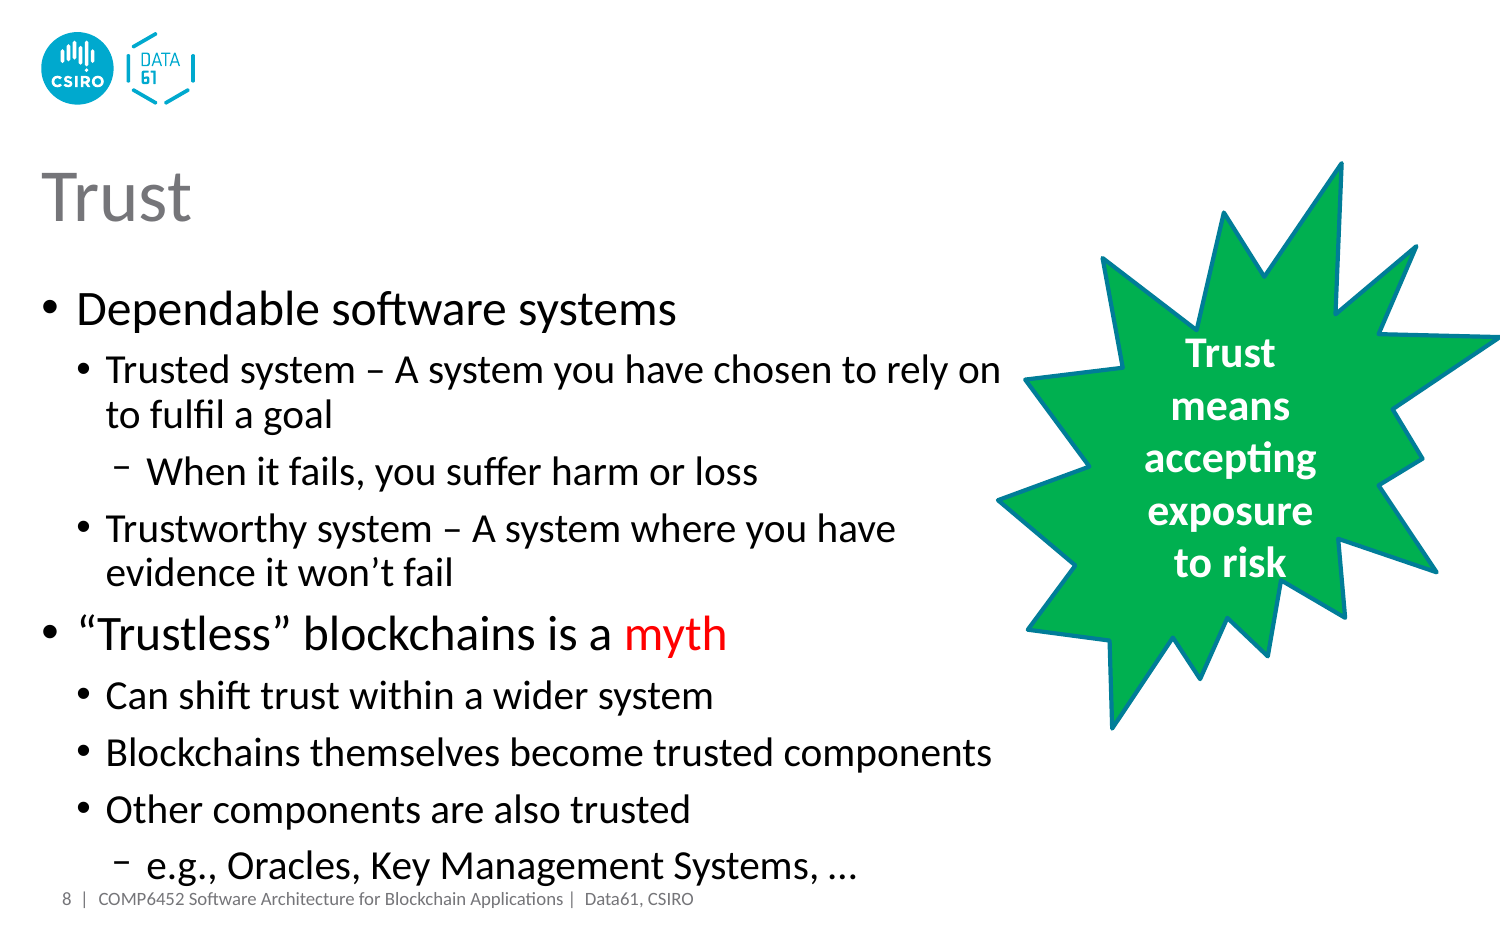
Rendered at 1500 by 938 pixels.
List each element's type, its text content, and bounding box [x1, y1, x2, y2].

footer COMP6452 Software Architecture for Blockchain Applications | Data61, CSIRO [98, 889, 1097, 907]
title Trust [41, 146, 1459, 264]
text_box Trust means accepting exposure to risk [995, 161, 1500, 731]
slide_number 8 | [41, 889, 89, 907]
list Dependable software systems Trusted system – A system you have chosen to rely on to fulfil a goal When it fails, you suffer harm or loss Trustworthy system – A system where you have evidence it won’t fail “Trustless” blockchains is a myth Can shift trust within a wider system Blockchains themselves become trusted components Other components are also trusted e.g., Oracles, Key Management Systems, … [41, 282, 1040, 890]
